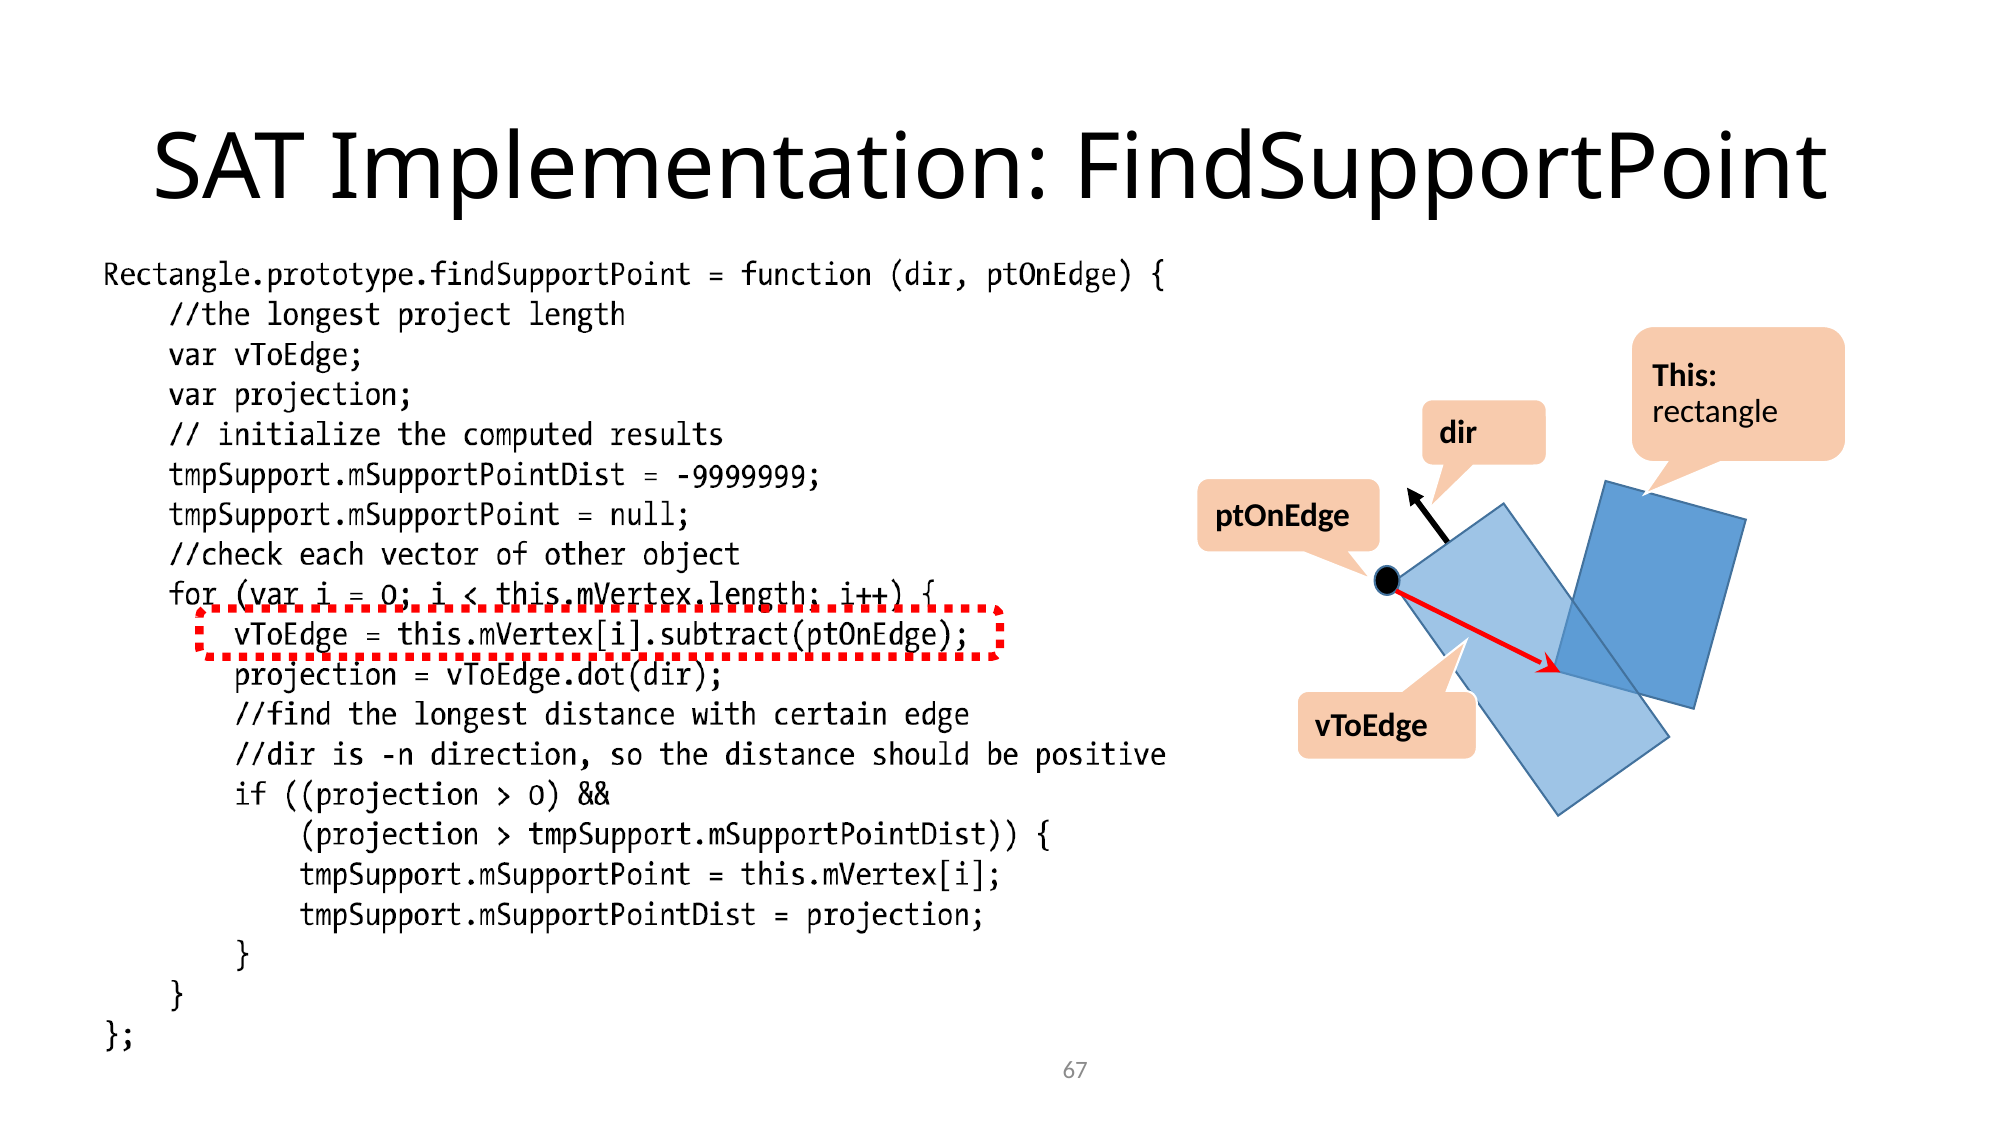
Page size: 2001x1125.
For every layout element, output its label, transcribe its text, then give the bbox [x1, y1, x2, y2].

text_box [1373, 564, 1401, 596]
text_box dir [1420, 398, 1548, 491]
title SAT Implementation: FindSupportPoint [137, 59, 1863, 278]
picture [85, 252, 1177, 1060]
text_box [1462, 496, 1723, 803]
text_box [1395, 590, 1561, 673]
text_box vToEdge [1295, 673, 1462, 761]
text_box This: rectangle [1629, 325, 1848, 496]
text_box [1406, 487, 1449, 543]
text_box ptOnEdge [1195, 476, 1382, 581]
